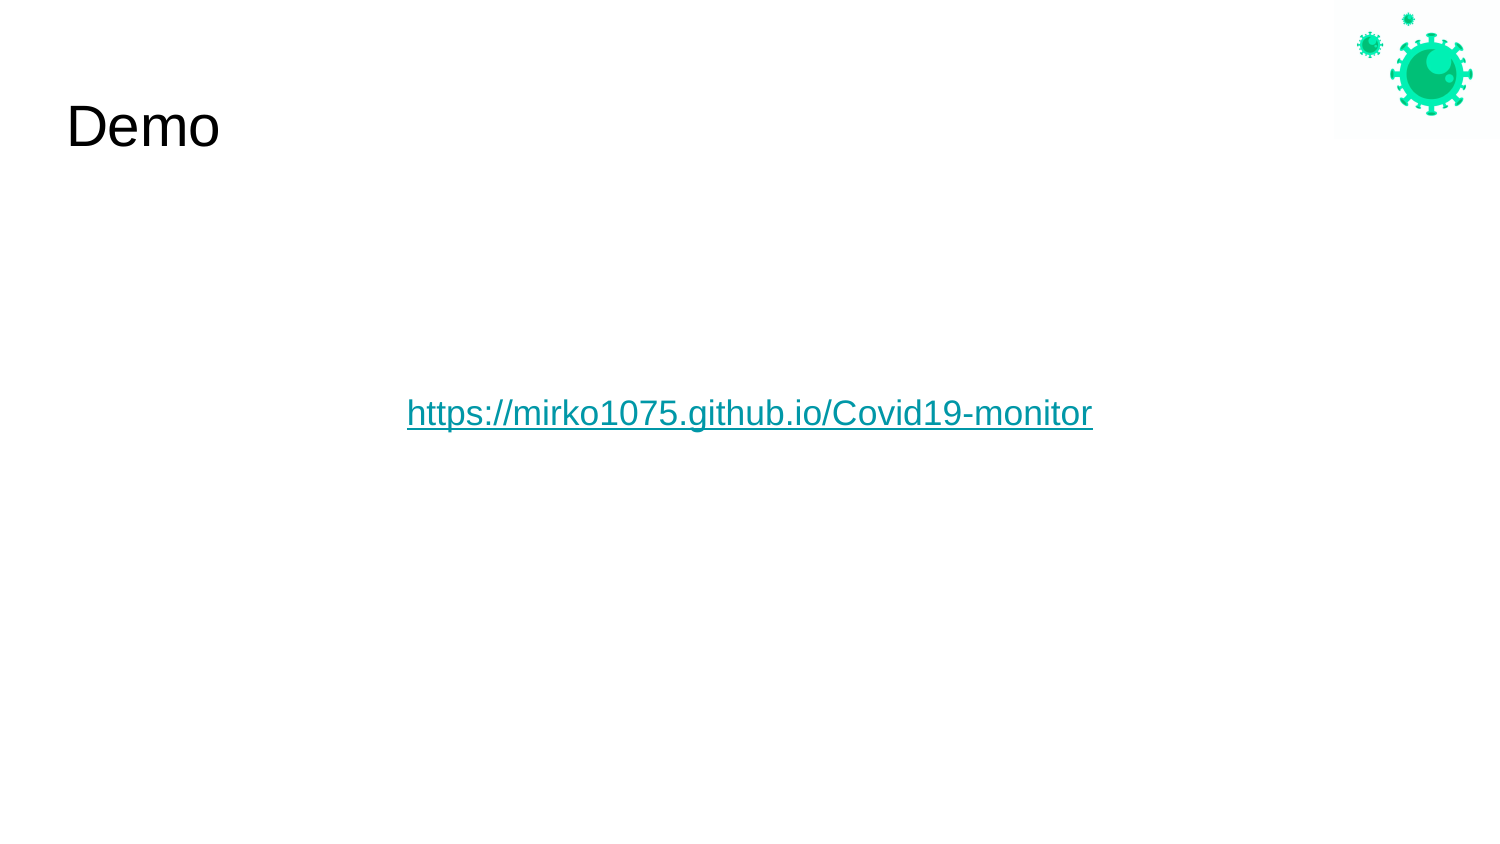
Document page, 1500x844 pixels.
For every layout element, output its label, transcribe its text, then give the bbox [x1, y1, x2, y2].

picture [1334, 0, 1500, 140]
title Demo [51, 72, 1449, 167]
text_box https://mirko1075.github.io/Covid19-monitor [335, 374, 1165, 469]
